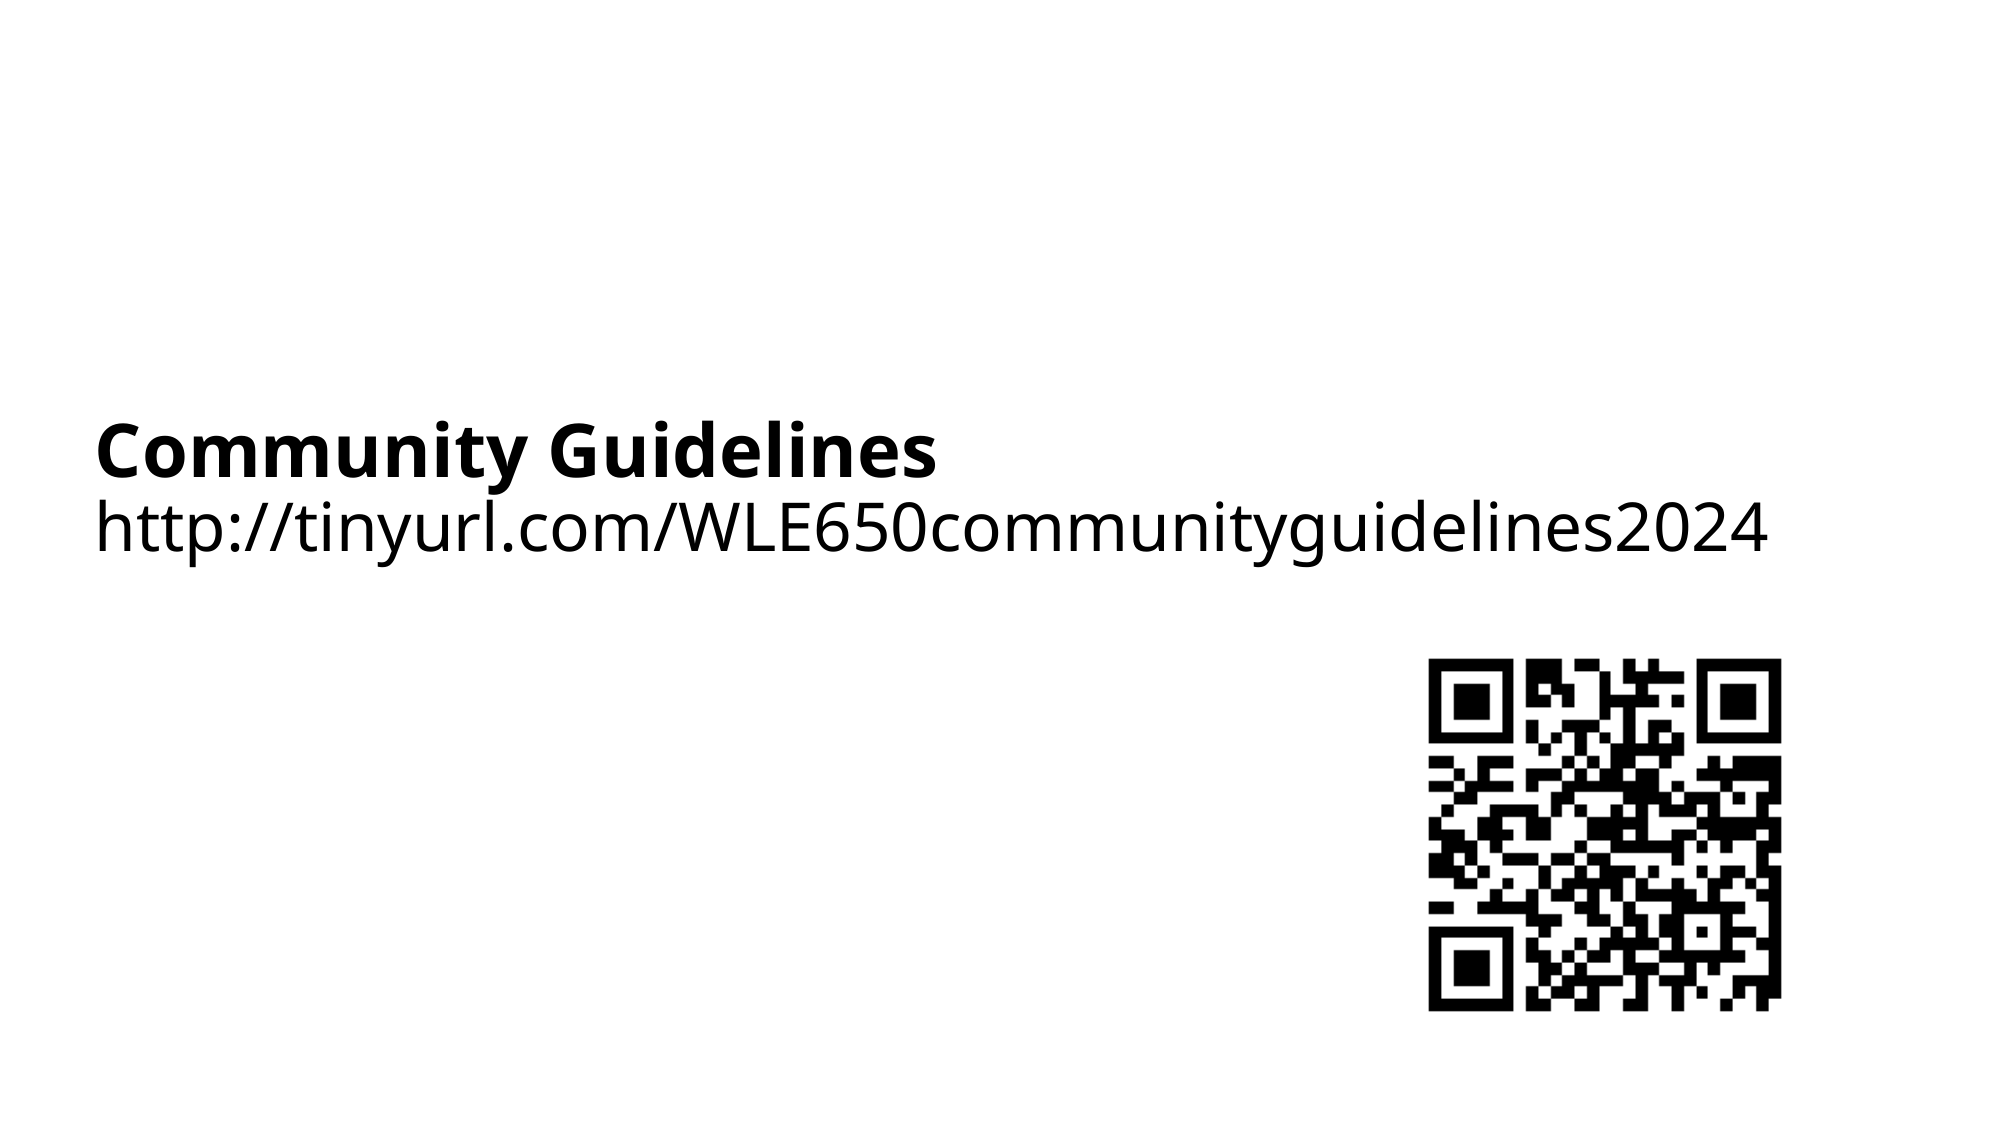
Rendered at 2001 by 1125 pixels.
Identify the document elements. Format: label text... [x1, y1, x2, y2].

title Community Guidelines http://tinyurl.com/WLE650communityguidelines2024 [79, 380, 1805, 599]
picture [1404, 634, 1805, 1035]
